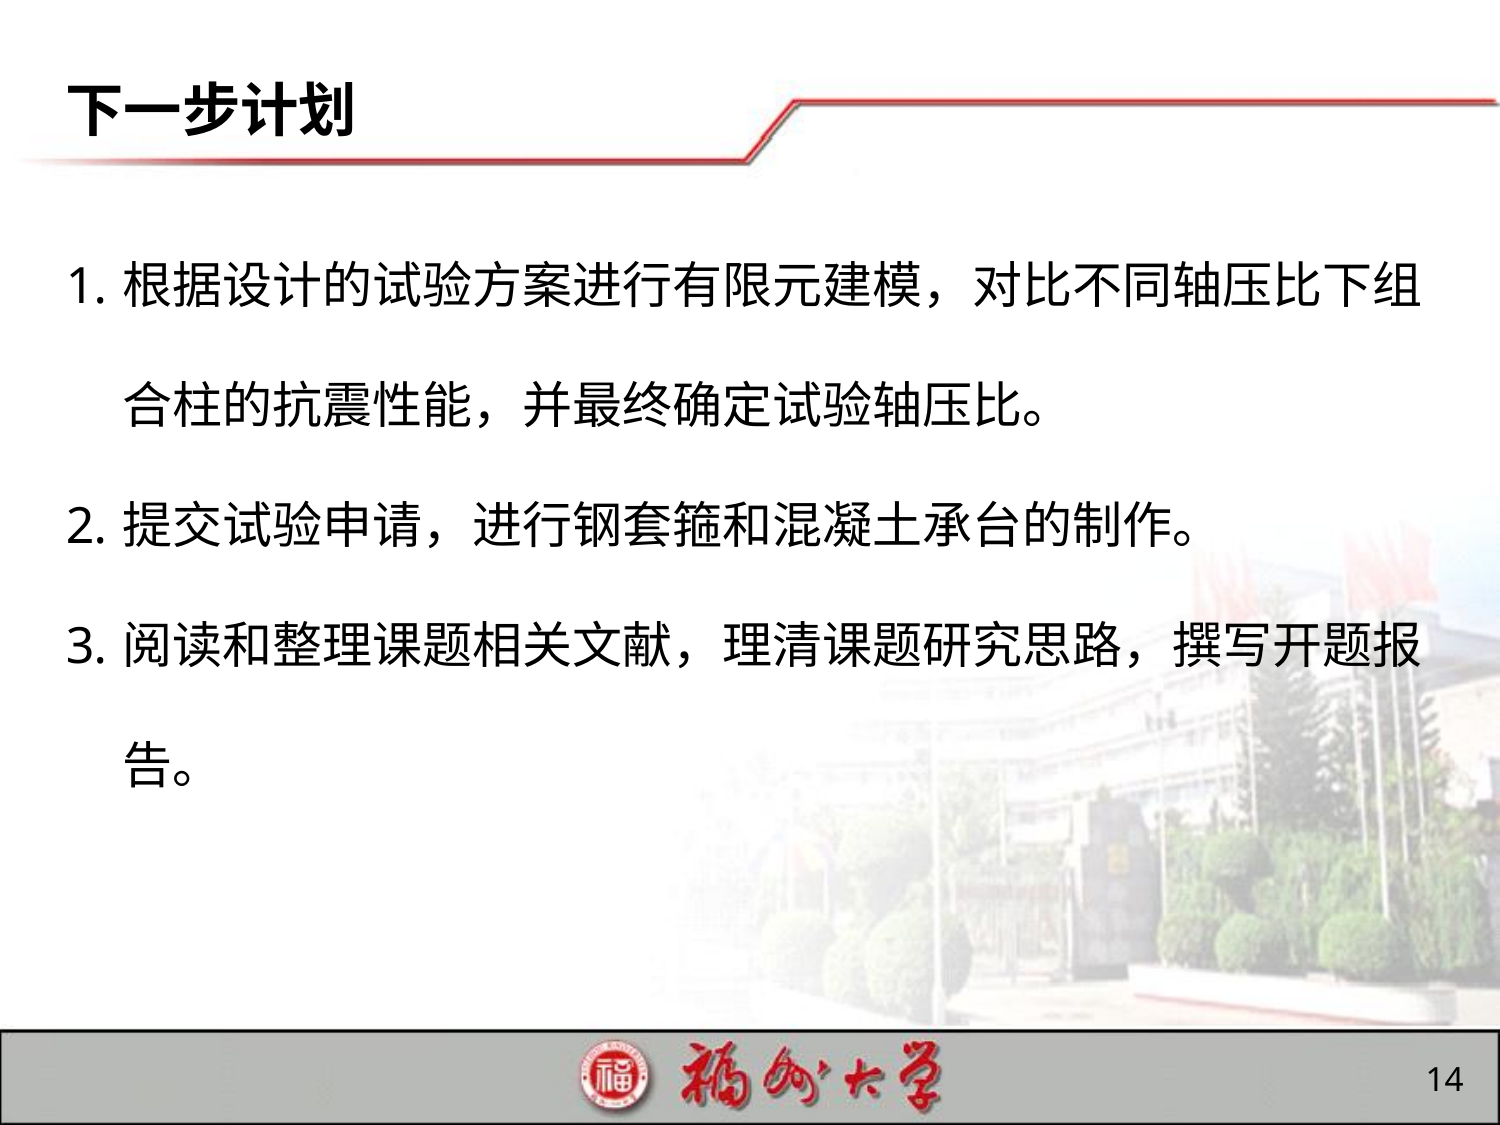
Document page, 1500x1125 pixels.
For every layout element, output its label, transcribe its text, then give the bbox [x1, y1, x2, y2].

text_box 下一步计划 [51, 65, 749, 150]
picture [0, 0, 1500, 1125]
text_box 根据设计的试验方案进行有限元建模，对比不同轴压比下组合柱的抗震性能，并最终确定试验轴压比。 提交试验申请，进行钢套箍和混凝土承台的制作。 阅读和整理课题相关文献，理清课题研究思路，撰写开题报告。 [51, 185, 1479, 801]
slide_number 14 [1407, 1051, 1479, 1112]
